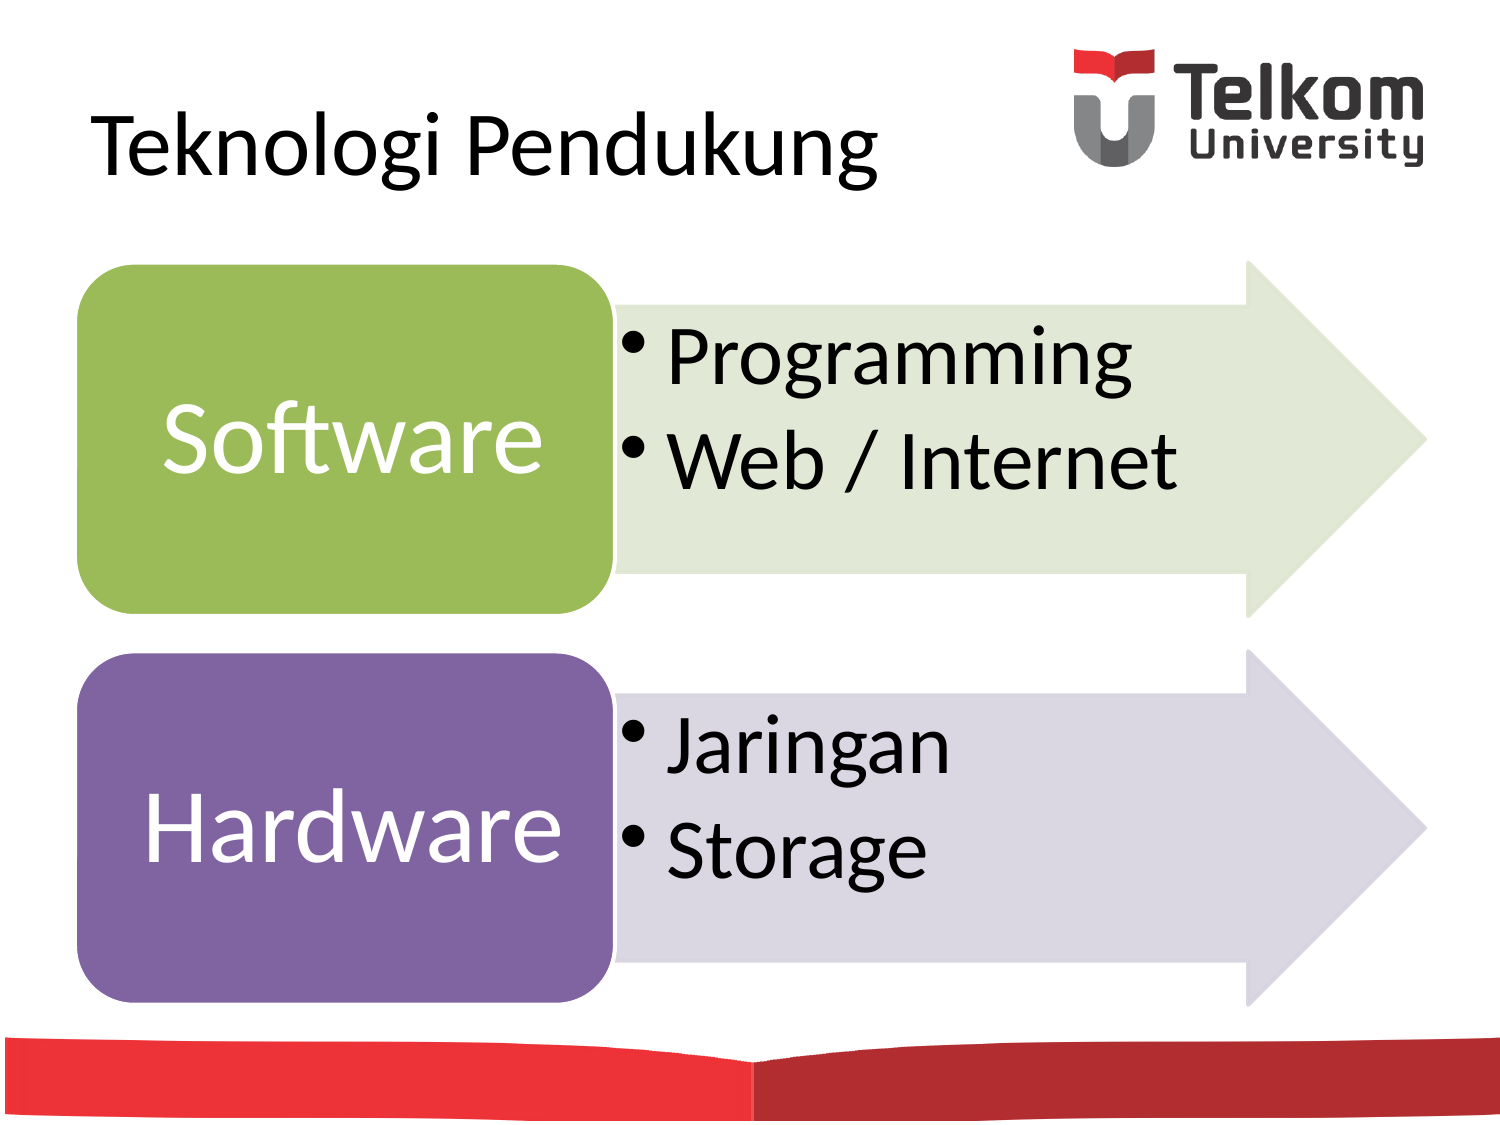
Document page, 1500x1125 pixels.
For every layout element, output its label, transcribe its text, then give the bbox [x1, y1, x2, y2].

picture [2, 1037, 1500, 1121]
picture [1074, 49, 1423, 167]
title Teknologi Pendukung [75, 45, 1050, 233]
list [74, 262, 1426, 1006]
